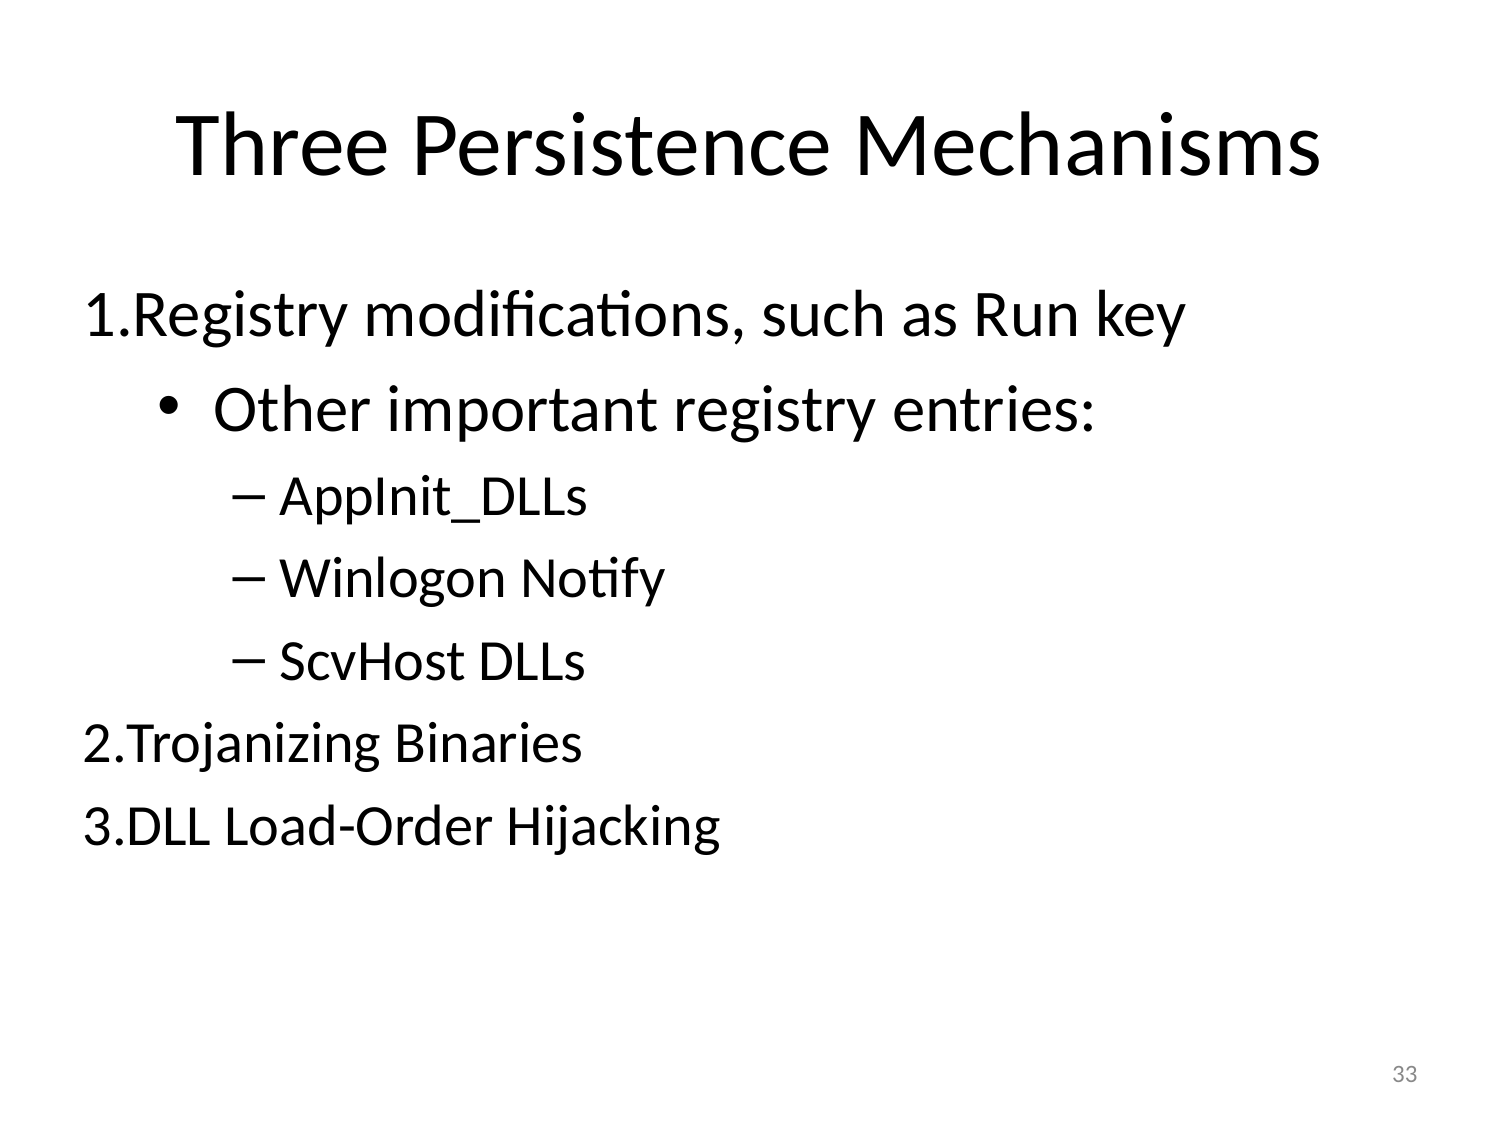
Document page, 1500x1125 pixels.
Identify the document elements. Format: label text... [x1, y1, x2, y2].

slide_number 33 [1074, 1050, 1426, 1096]
title Three Persistence Mechanisms [74, 44, 1426, 234]
list Registry modifications, such as Run key Other important registry entries: AppInit_DLLs Winlogon Notify ScvHost DLLs Trojanizing Binaries DLL Load-Order Hijacking [74, 261, 1426, 1006]
